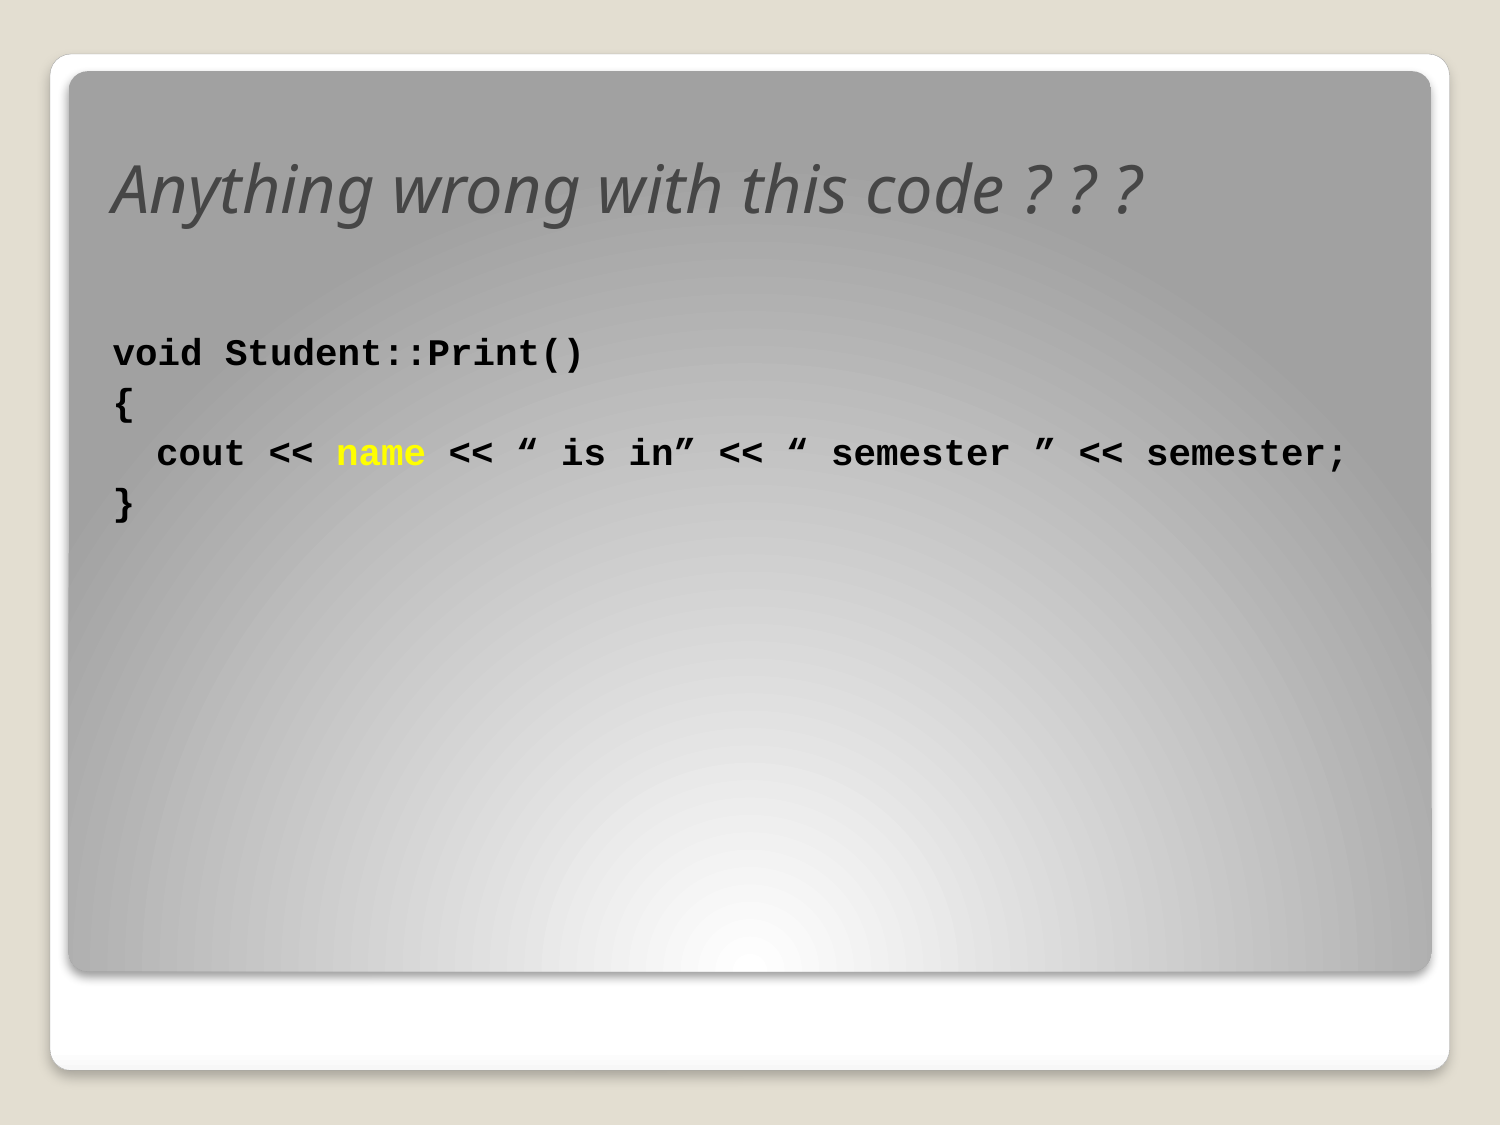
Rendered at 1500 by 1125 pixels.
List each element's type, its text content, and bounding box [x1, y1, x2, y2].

list Anything wrong with this code ? ? ? void Student::Print() { cout << name << “ is in” << “ semester ” << semester; } [82, 86, 1425, 975]
